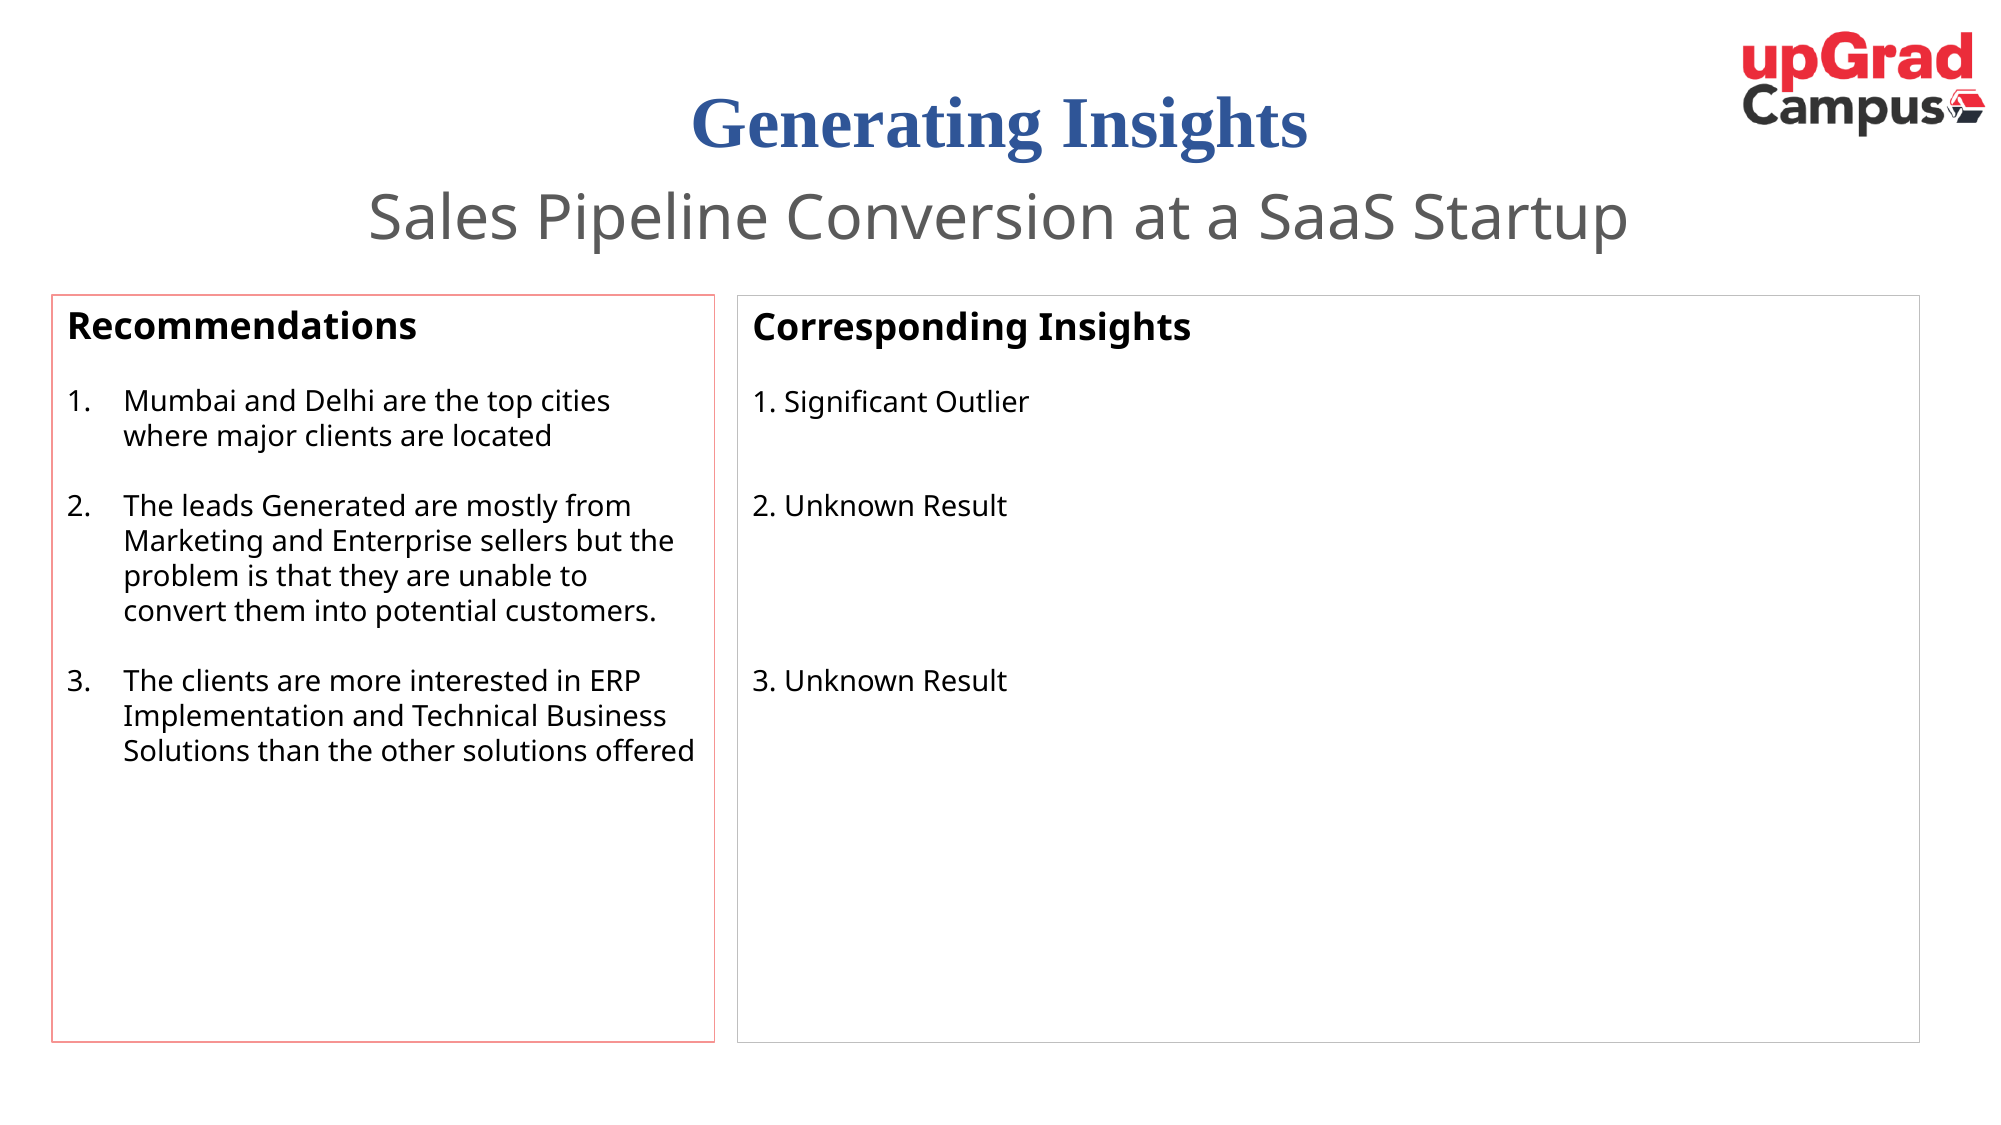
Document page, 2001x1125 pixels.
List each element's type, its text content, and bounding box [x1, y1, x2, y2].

picture [1737, 21, 1988, 143]
title Generating Insights Sales Pipeline Conversion at a SaaS Startup [137, 59, 1863, 278]
text_box Corresponding Insights 1. Significant Outlier 2. Unknown Result 3. Unknown Result [737, 295, 1920, 1043]
text_box Recommendations Mumbai and Delhi are the top cities where major clients are located The leads Generated are mostly from Marketing and Enterprise sellers but the problem is that they are unable to convert them into potential customers. The clients are more interested in ERP Implementation and Technical Business Solutions than the other solutions offered [51, 295, 715, 1043]
